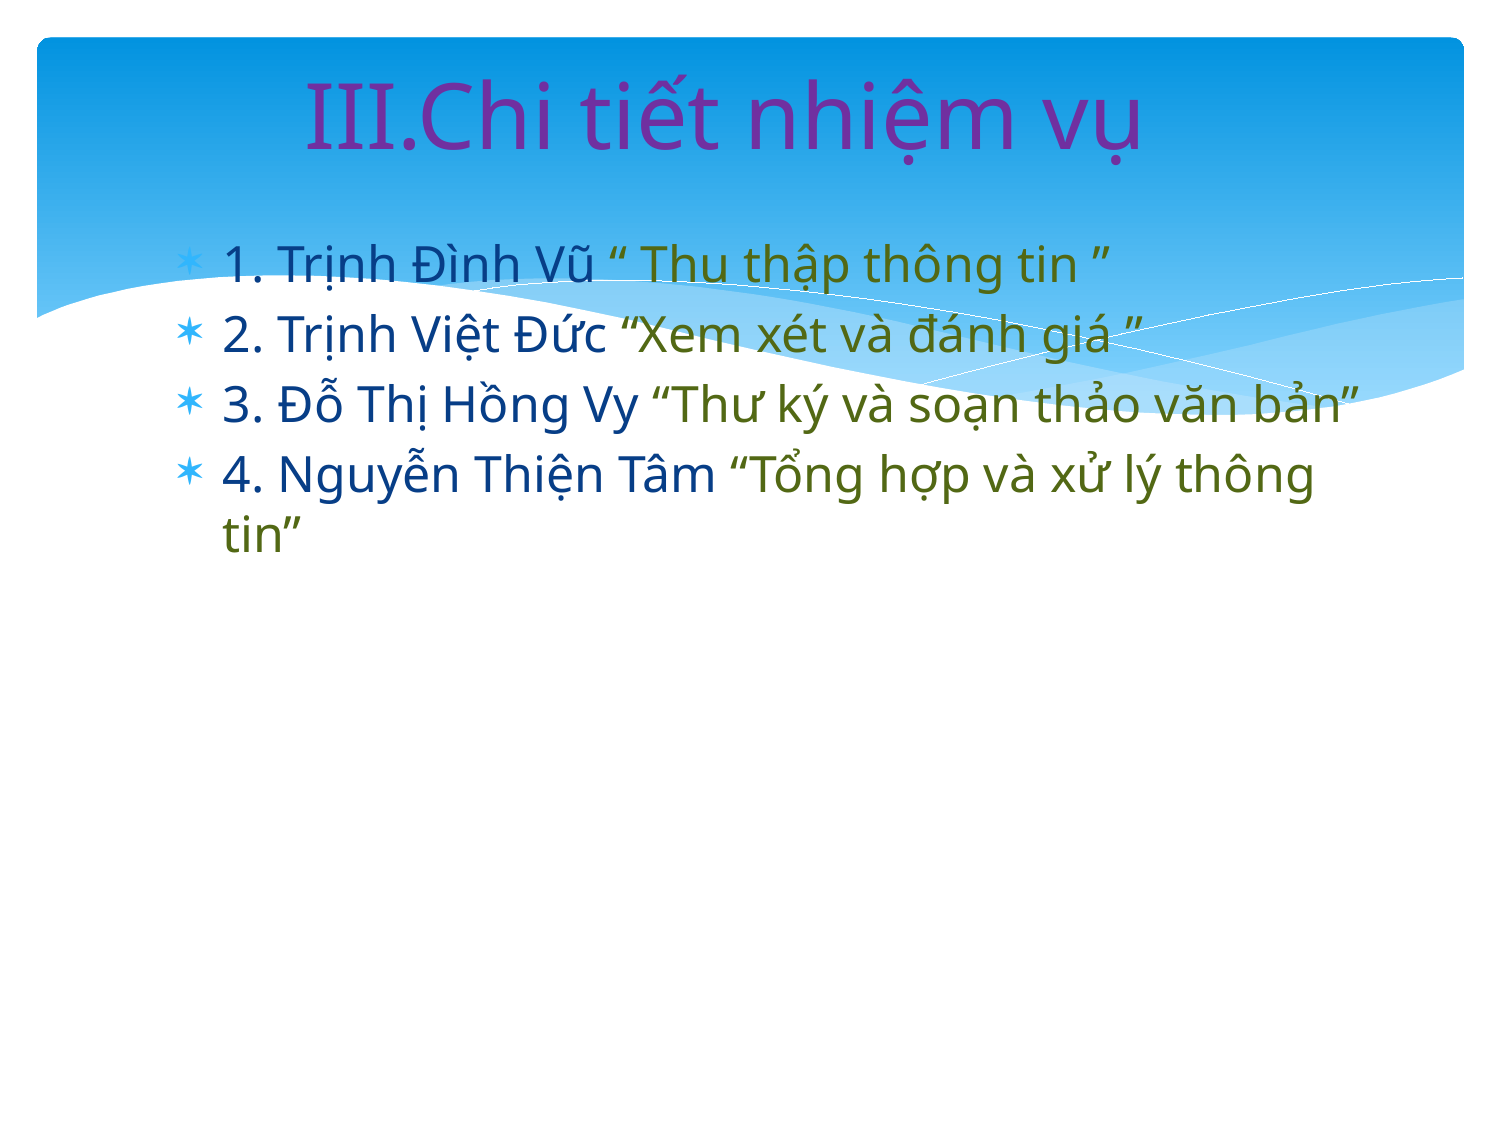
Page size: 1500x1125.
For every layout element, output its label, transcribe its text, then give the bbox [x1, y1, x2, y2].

list 1. Trịnh Đình Vũ “ Thu thập thông tin ” 2. Trịnh Việt Đức “Xem xét và đánh giá ” 3. Đỗ Thị Hồng Vy “Thư ký và soạn thảo văn bản” 4. Nguyễn Thiện Tâm “Tổng hợp và xử lý thông tin” [162, 224, 1378, 791]
title III.Chi tiết nhiệm vụ [62, 50, 1413, 175]
